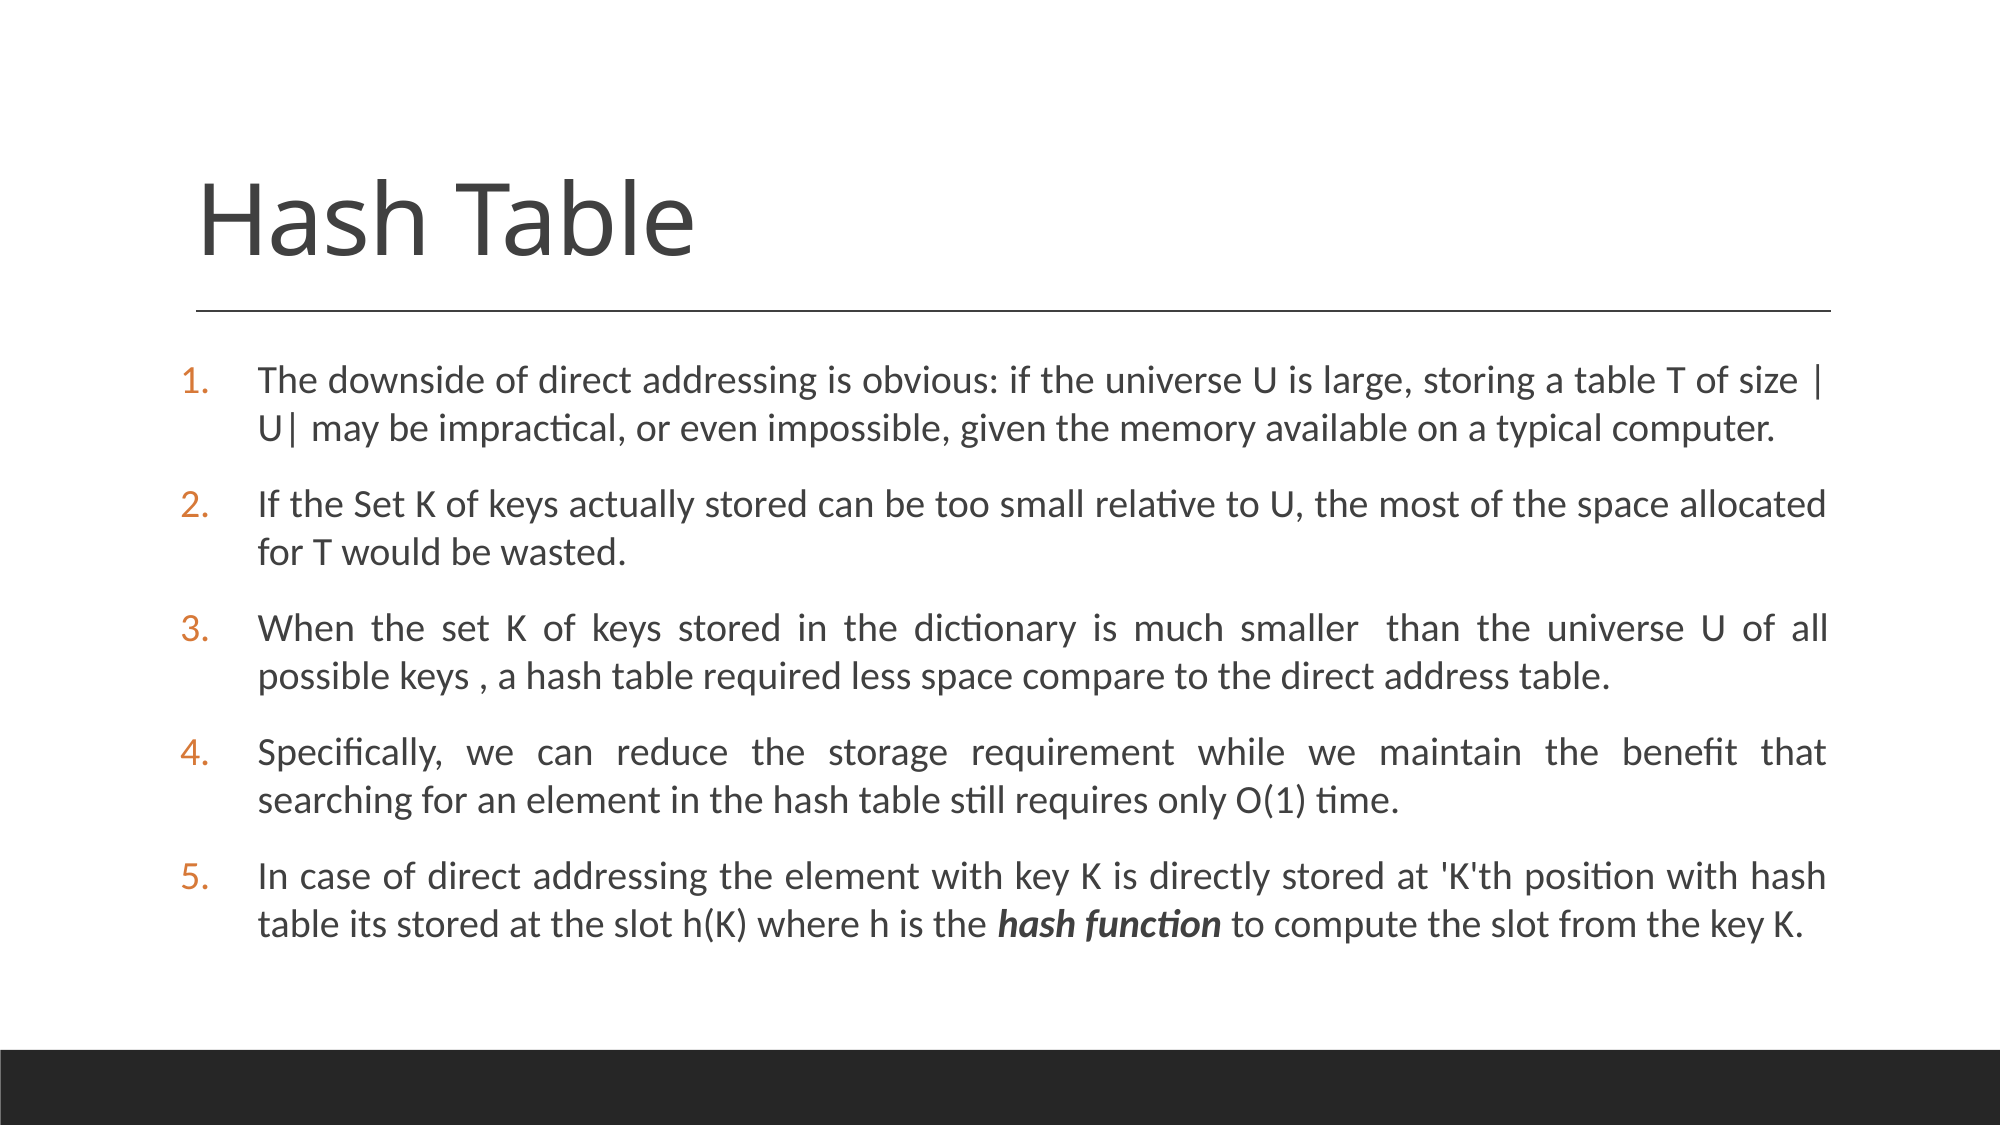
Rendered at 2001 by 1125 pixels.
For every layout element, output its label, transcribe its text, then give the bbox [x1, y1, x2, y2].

list The downside of direct addressing is obvious: if the universe U is large, storing a table T of size |U| may be impractical, or even impossible, given the memory available on a typical computer. If the Set K of keys actually stored can be too small relative to U, the most of the space allocated for T would be wasted. When the set K of keys stored in the dictionary is much smaller than the universe U of all possible keys , a hash table required less space compare to the direct address table. Specifically, we can reduce the storage requirement while we maintain the benefit that searching for an element in the hash table still requires only O(1) time. In case of direct addressing the element with key K is directly stored at 'K'th position with hash table its stored at the slot h(K) where h is the hash function to compute the slot from the key K. [180, 345, 1830, 963]
title Hash Table [180, 47, 1830, 285]
